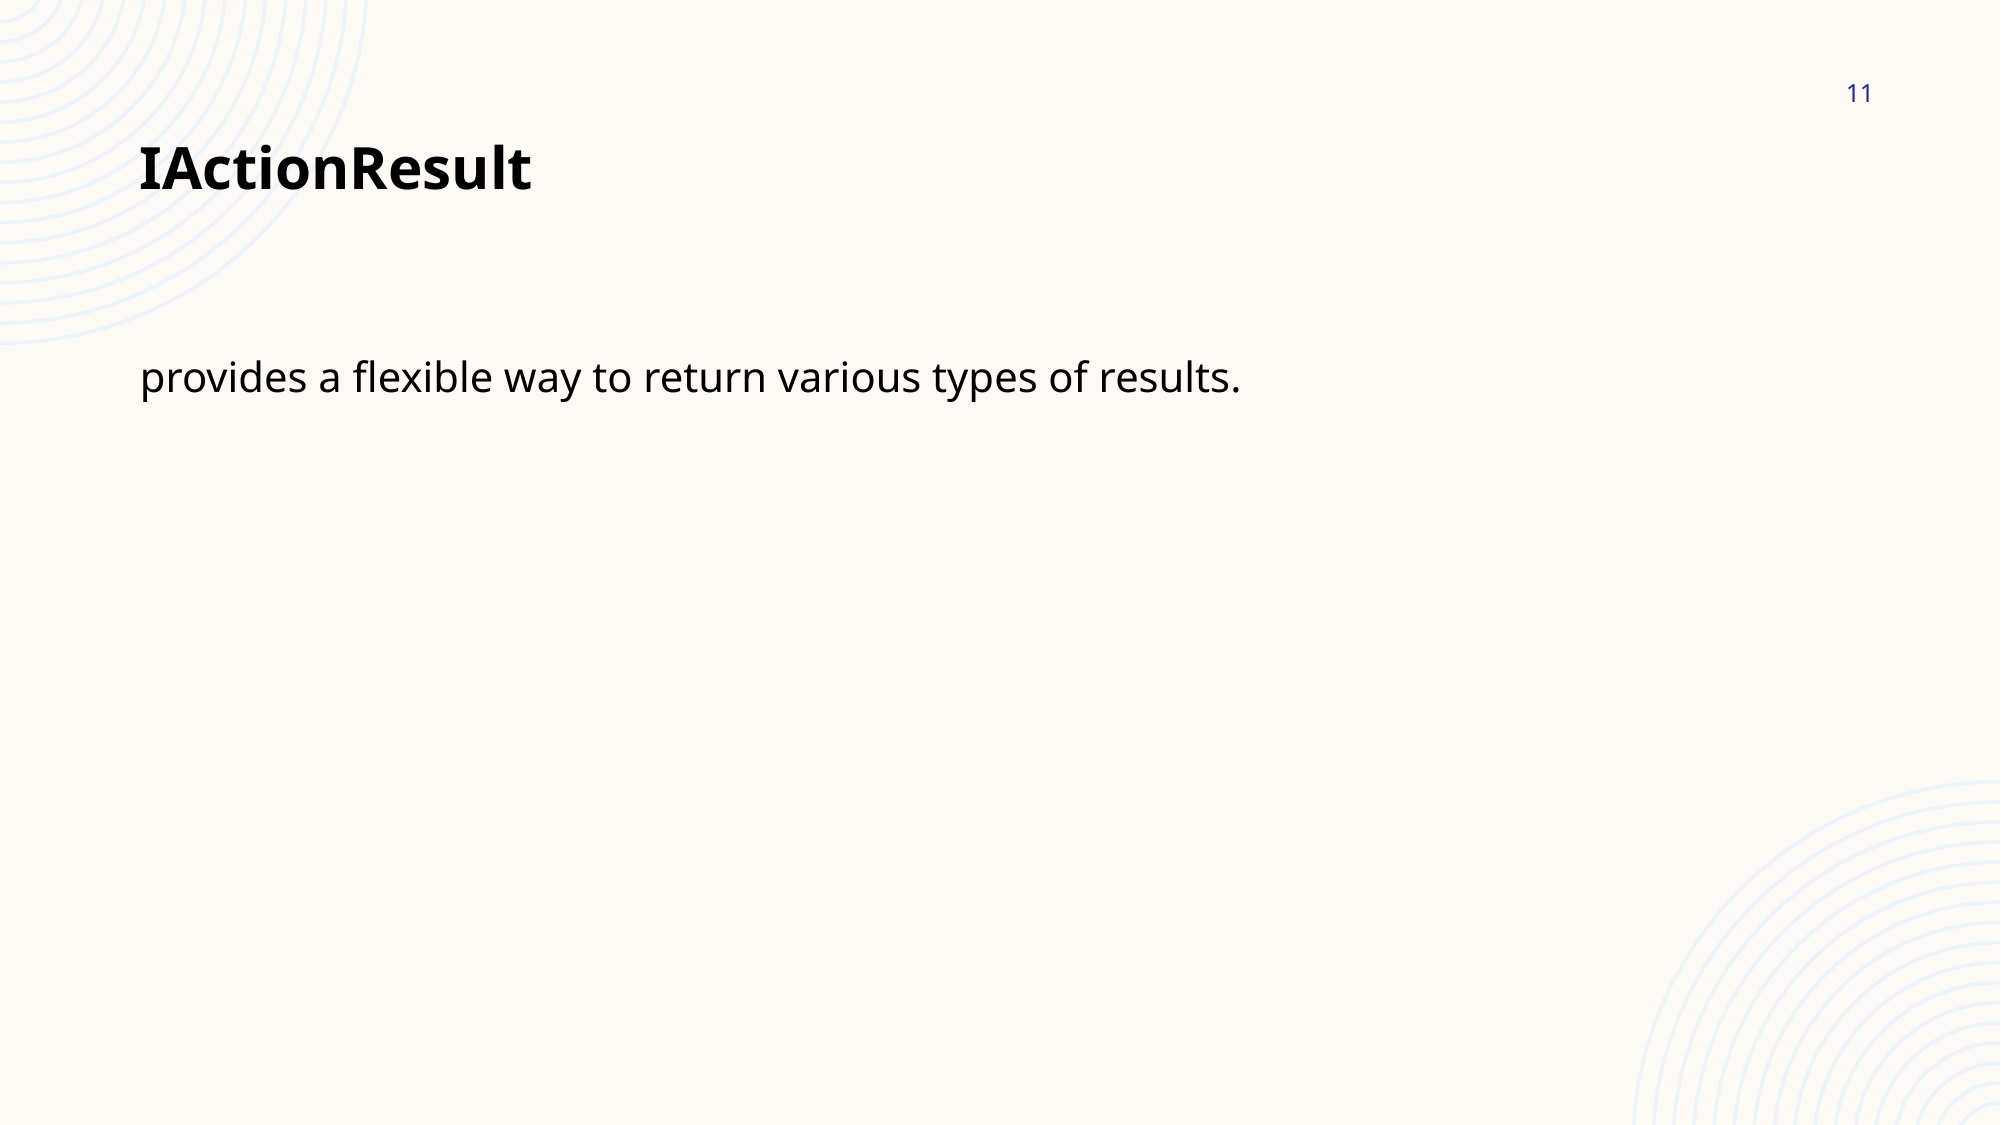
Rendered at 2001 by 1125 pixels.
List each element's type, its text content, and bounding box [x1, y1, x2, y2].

text_box IActionResult provides a flexible way to return various types of results. [124, 123, 1665, 409]
slide_number 11 [1712, 75, 1875, 116]
